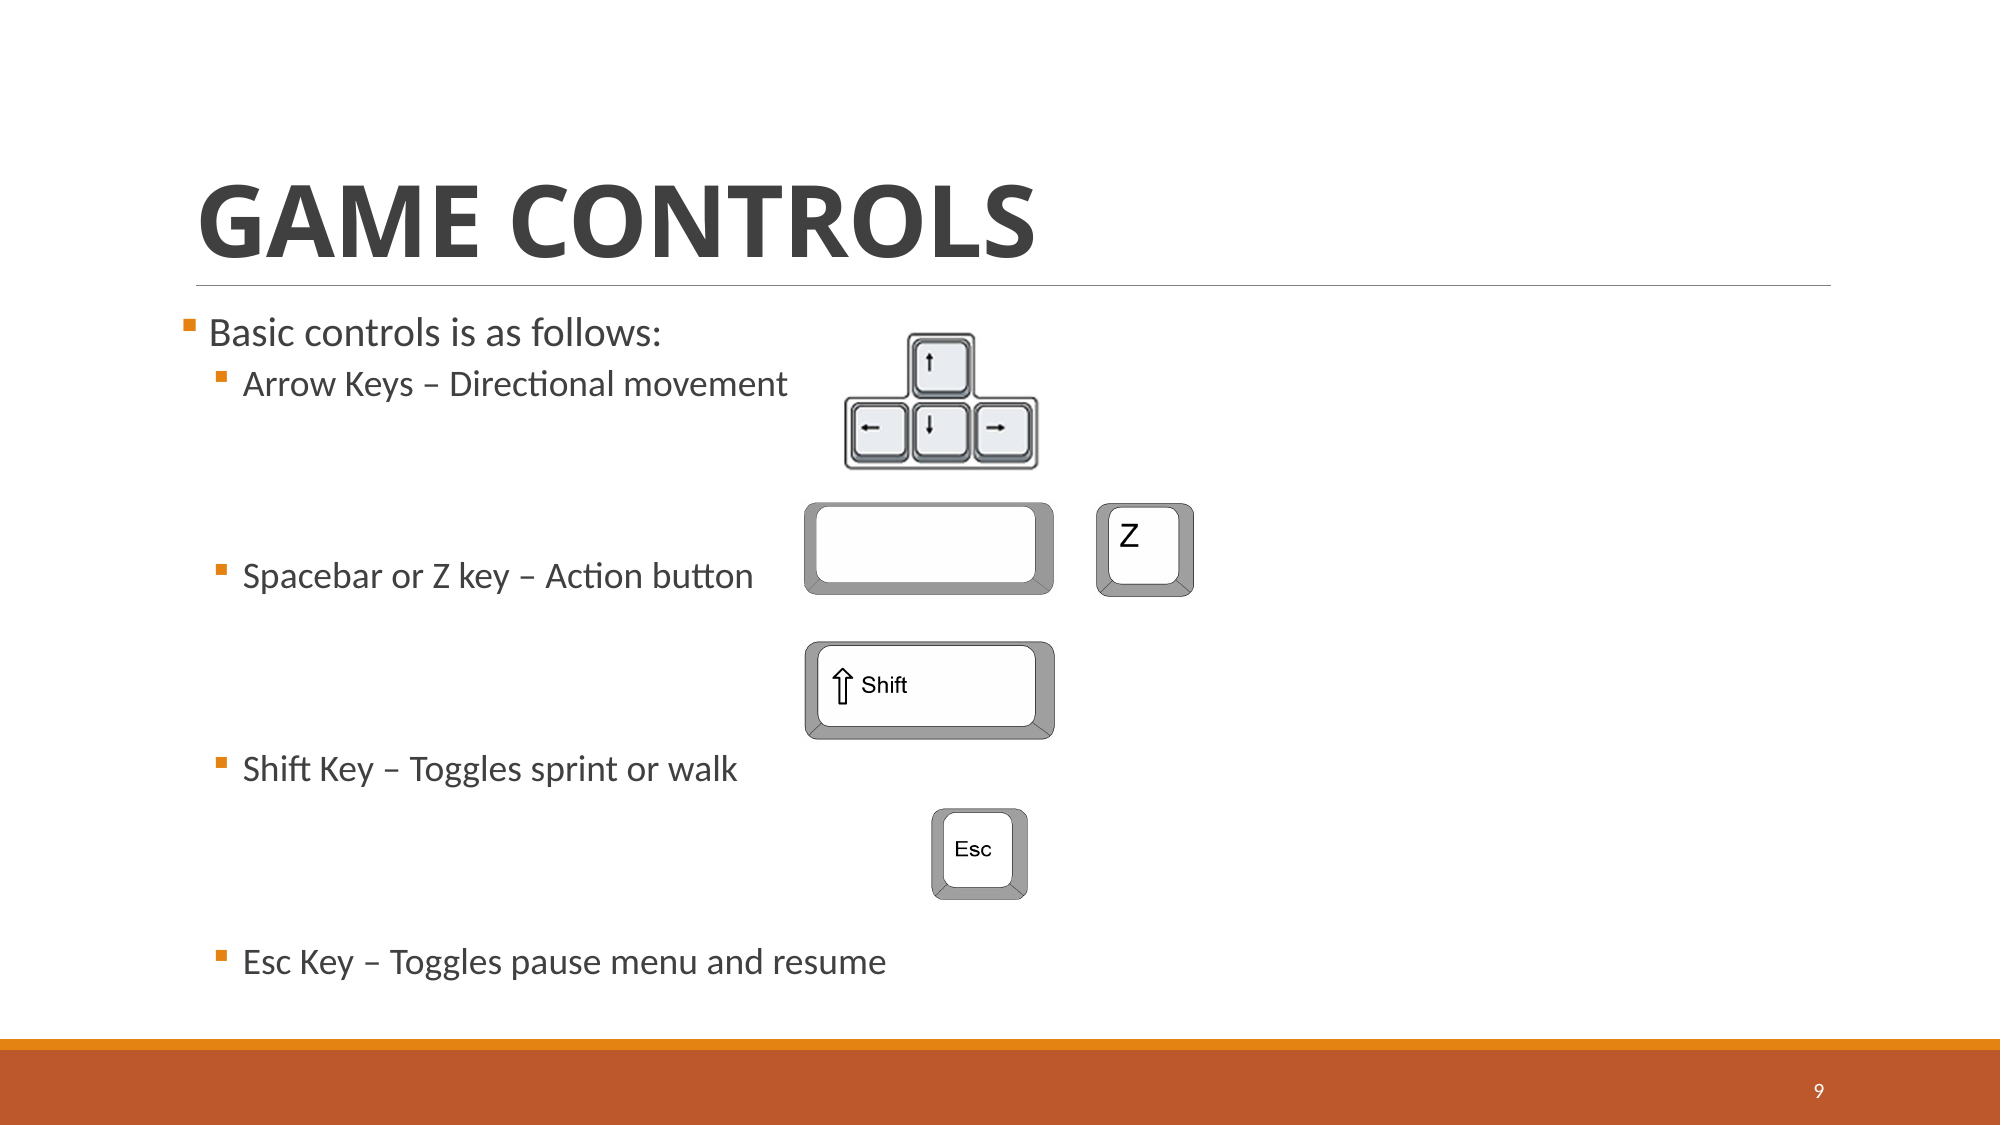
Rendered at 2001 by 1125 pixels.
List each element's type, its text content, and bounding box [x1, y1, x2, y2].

title GAME CONTROLS [180, 47, 1830, 285]
picture [1090, 499, 1198, 599]
picture [799, 638, 1058, 744]
list Basic controls is as follows: Arrow Keys – Directional movement Spacebar or Z key – Action button Shift Key – Toggles sprint or walk Esc Key – Toggles pause menu and resume [180, 302, 1830, 963]
picture [841, 329, 1042, 474]
picture [799, 499, 1058, 599]
picture [928, 805, 1033, 905]
slide_number 9 [1624, 1059, 1840, 1120]
